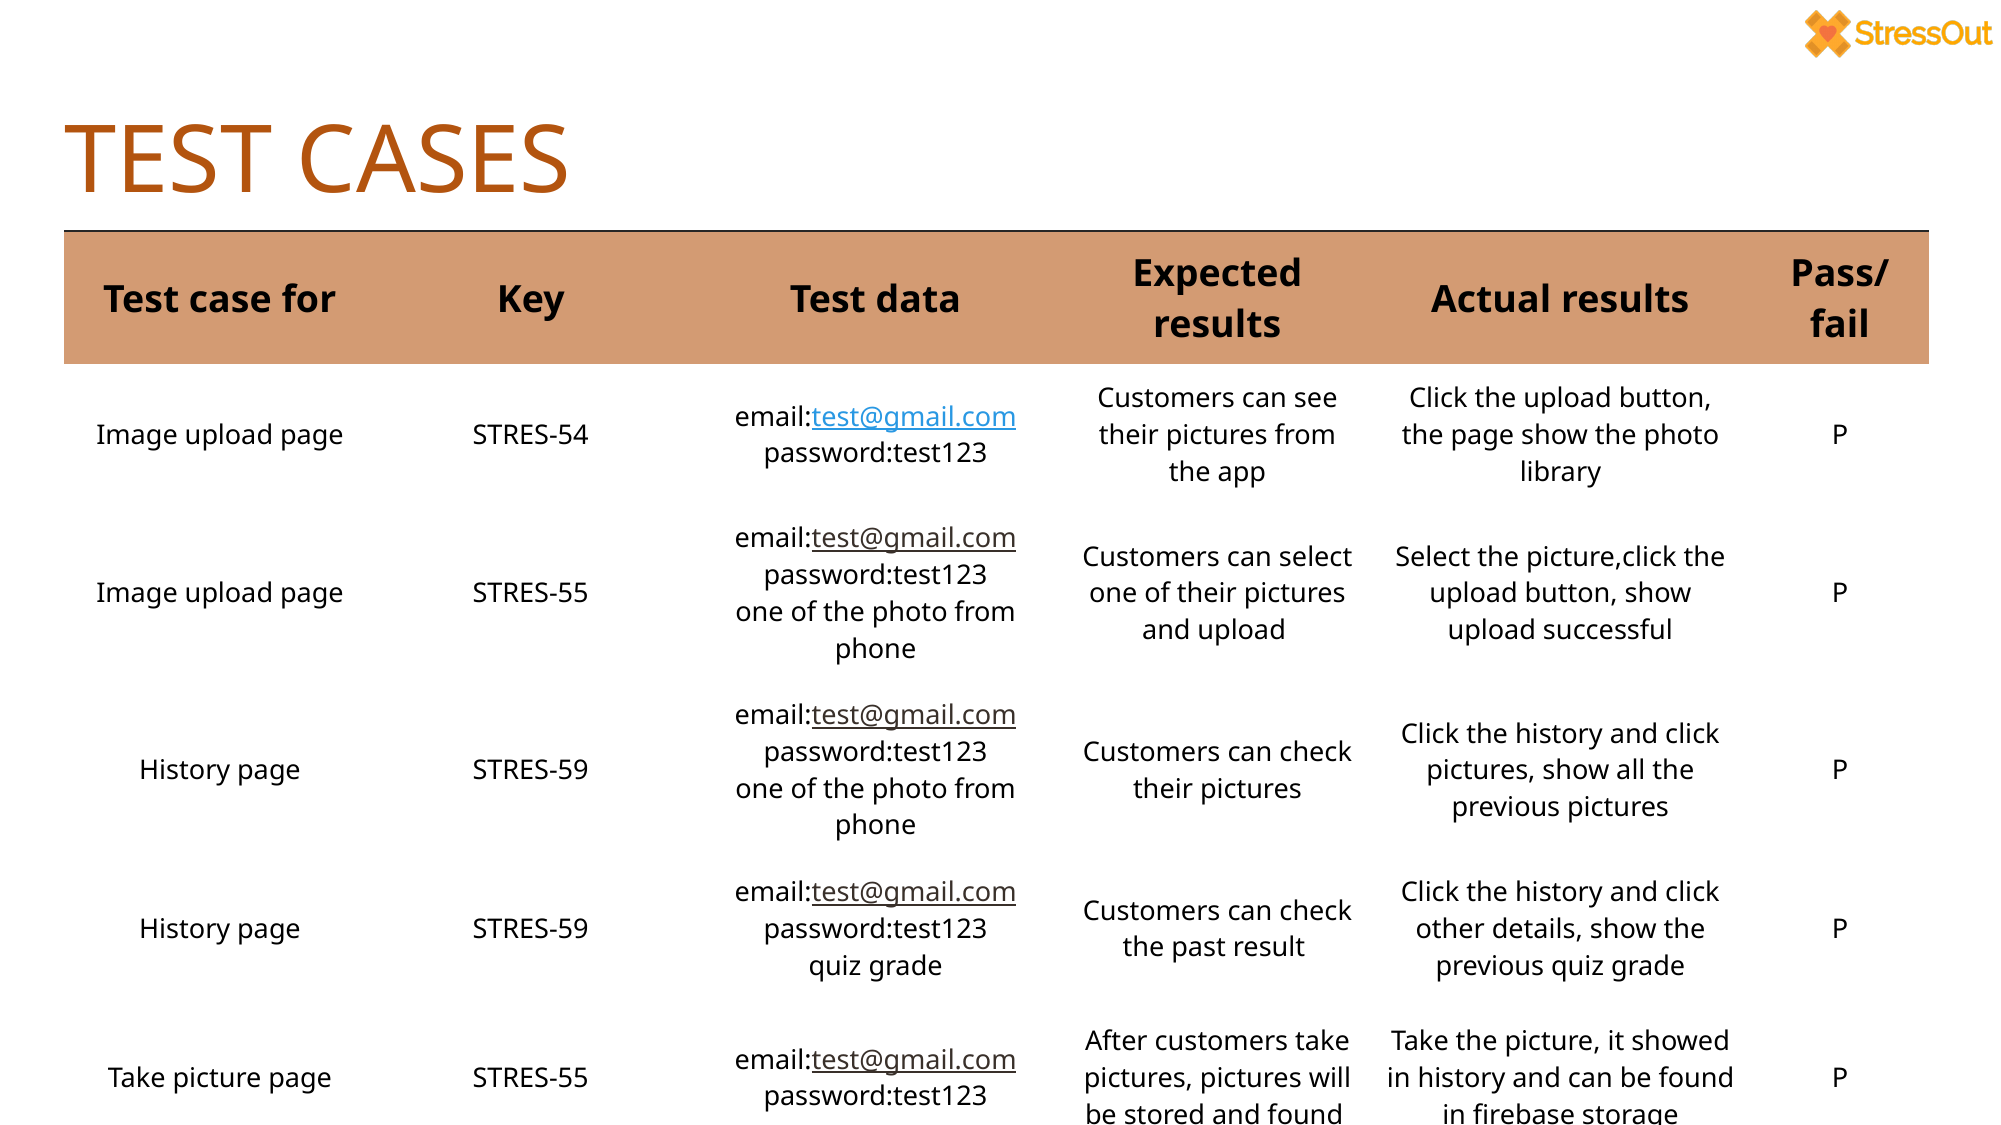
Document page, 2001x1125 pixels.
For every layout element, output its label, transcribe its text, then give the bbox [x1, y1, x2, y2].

table_cell History page [64, 858, 375, 998]
title Test cases [64, 55, 1930, 221]
table_cell STRES-55 [375, 998, 686, 1125]
table_cell Customers can check the past result [1065, 858, 1370, 998]
table_cell email:test@gmail.com password:test123 quiz grade [686, 858, 1065, 998]
table_header Pass/fail [1751, 232, 1929, 364]
table_cell STRES-54 [375, 364, 686, 504]
table_header Actual results [1370, 232, 1751, 364]
table_cell STRES-55 [375, 504, 686, 681]
table_header Test data [686, 232, 1065, 364]
table_cell P [1751, 998, 1929, 1125]
table_header Expected results [1065, 232, 1370, 364]
table_cell P [1751, 858, 1929, 998]
table_cell Take the picture, it showed in history and can be found in firebase storage [1370, 998, 1751, 1125]
picture [1796, 5, 2000, 63]
table_cell Click the history and click pictures, show all the previous pictures [1370, 681, 1751, 858]
table_cell Customers can check their pictures [1065, 681, 1370, 858]
table_cell email:test@gmail.com password:test123 [686, 364, 1065, 504]
table_header Test case for [64, 232, 375, 364]
table_cell Take picture page [64, 998, 375, 1125]
table_cell email:test@gmail.com password:test123 one of the photo from phone [686, 504, 1065, 681]
table_cell email:test@gmail.com password:test123 one of the photo from phone [686, 681, 1065, 858]
table_cell Image upload page [64, 504, 375, 681]
table_cell STRES-59 [375, 681, 686, 858]
table_cell Image upload page [64, 364, 375, 504]
table_cell P [1751, 364, 1929, 504]
table_header Key [375, 232, 686, 364]
table_cell History page [64, 681, 375, 858]
table_cell Click the history and click other details, show the previous quiz grade [1370, 858, 1751, 998]
table_cell Click the upload button, the page show the photo library [1370, 364, 1751, 504]
table_cell STRES-59 [375, 858, 686, 998]
table_cell Customers can select one of their pictures and upload [1065, 504, 1370, 681]
table_cell P [1751, 681, 1929, 858]
table_cell email:test@gmail.com password:test123 [686, 998, 1065, 1125]
table_cell After customers take pictures, pictures will be stored and found [1065, 998, 1370, 1125]
table_cell Customers can see their pictures from the app [1065, 364, 1370, 504]
table_cell Select the picture,click the upload button, show upload successful [1370, 504, 1751, 681]
table_cell P [1751, 504, 1929, 681]
